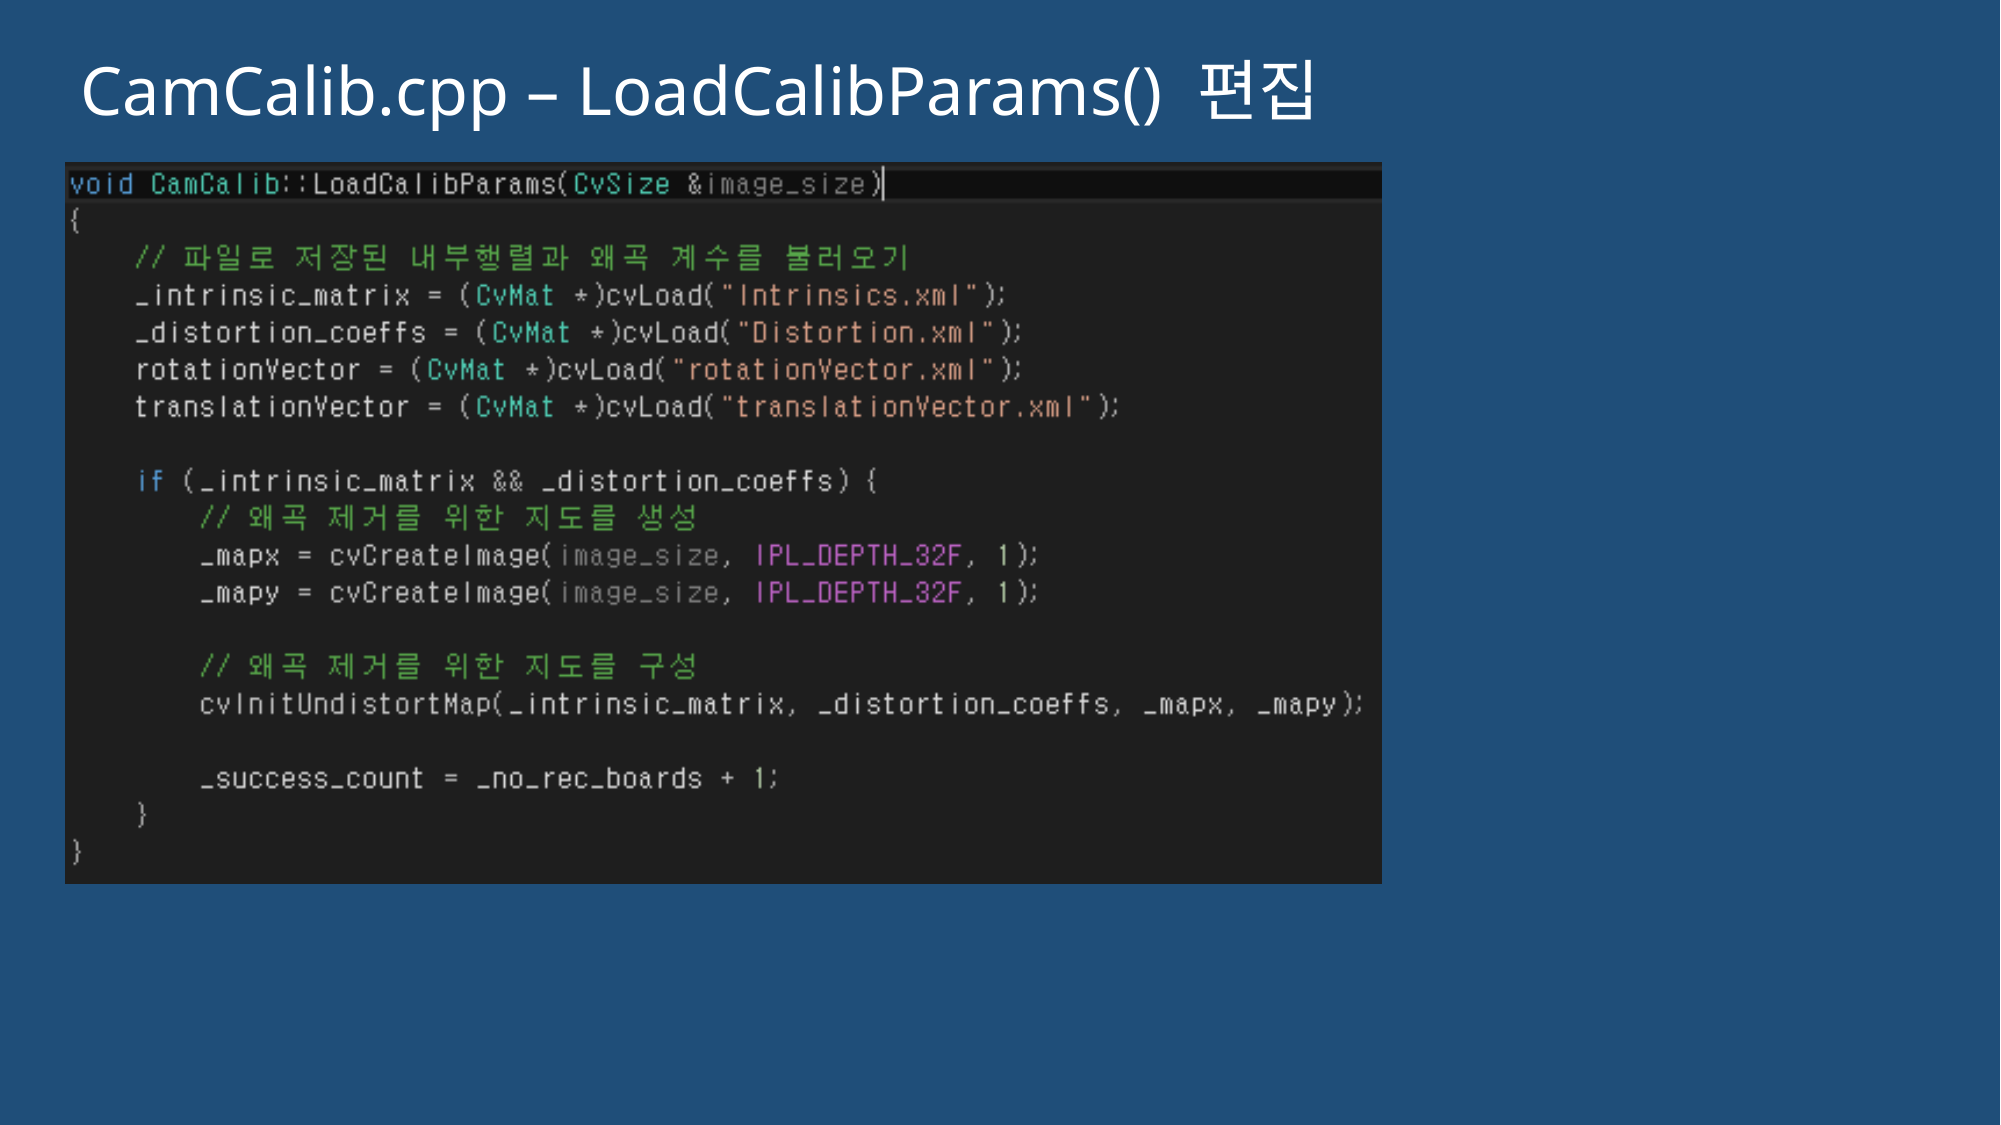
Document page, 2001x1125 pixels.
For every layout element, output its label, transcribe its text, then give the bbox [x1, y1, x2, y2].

picture [65, 162, 1382, 884]
text_box CamCalib.cpp – LoadCalibParams() 편집 [65, 26, 1892, 163]
